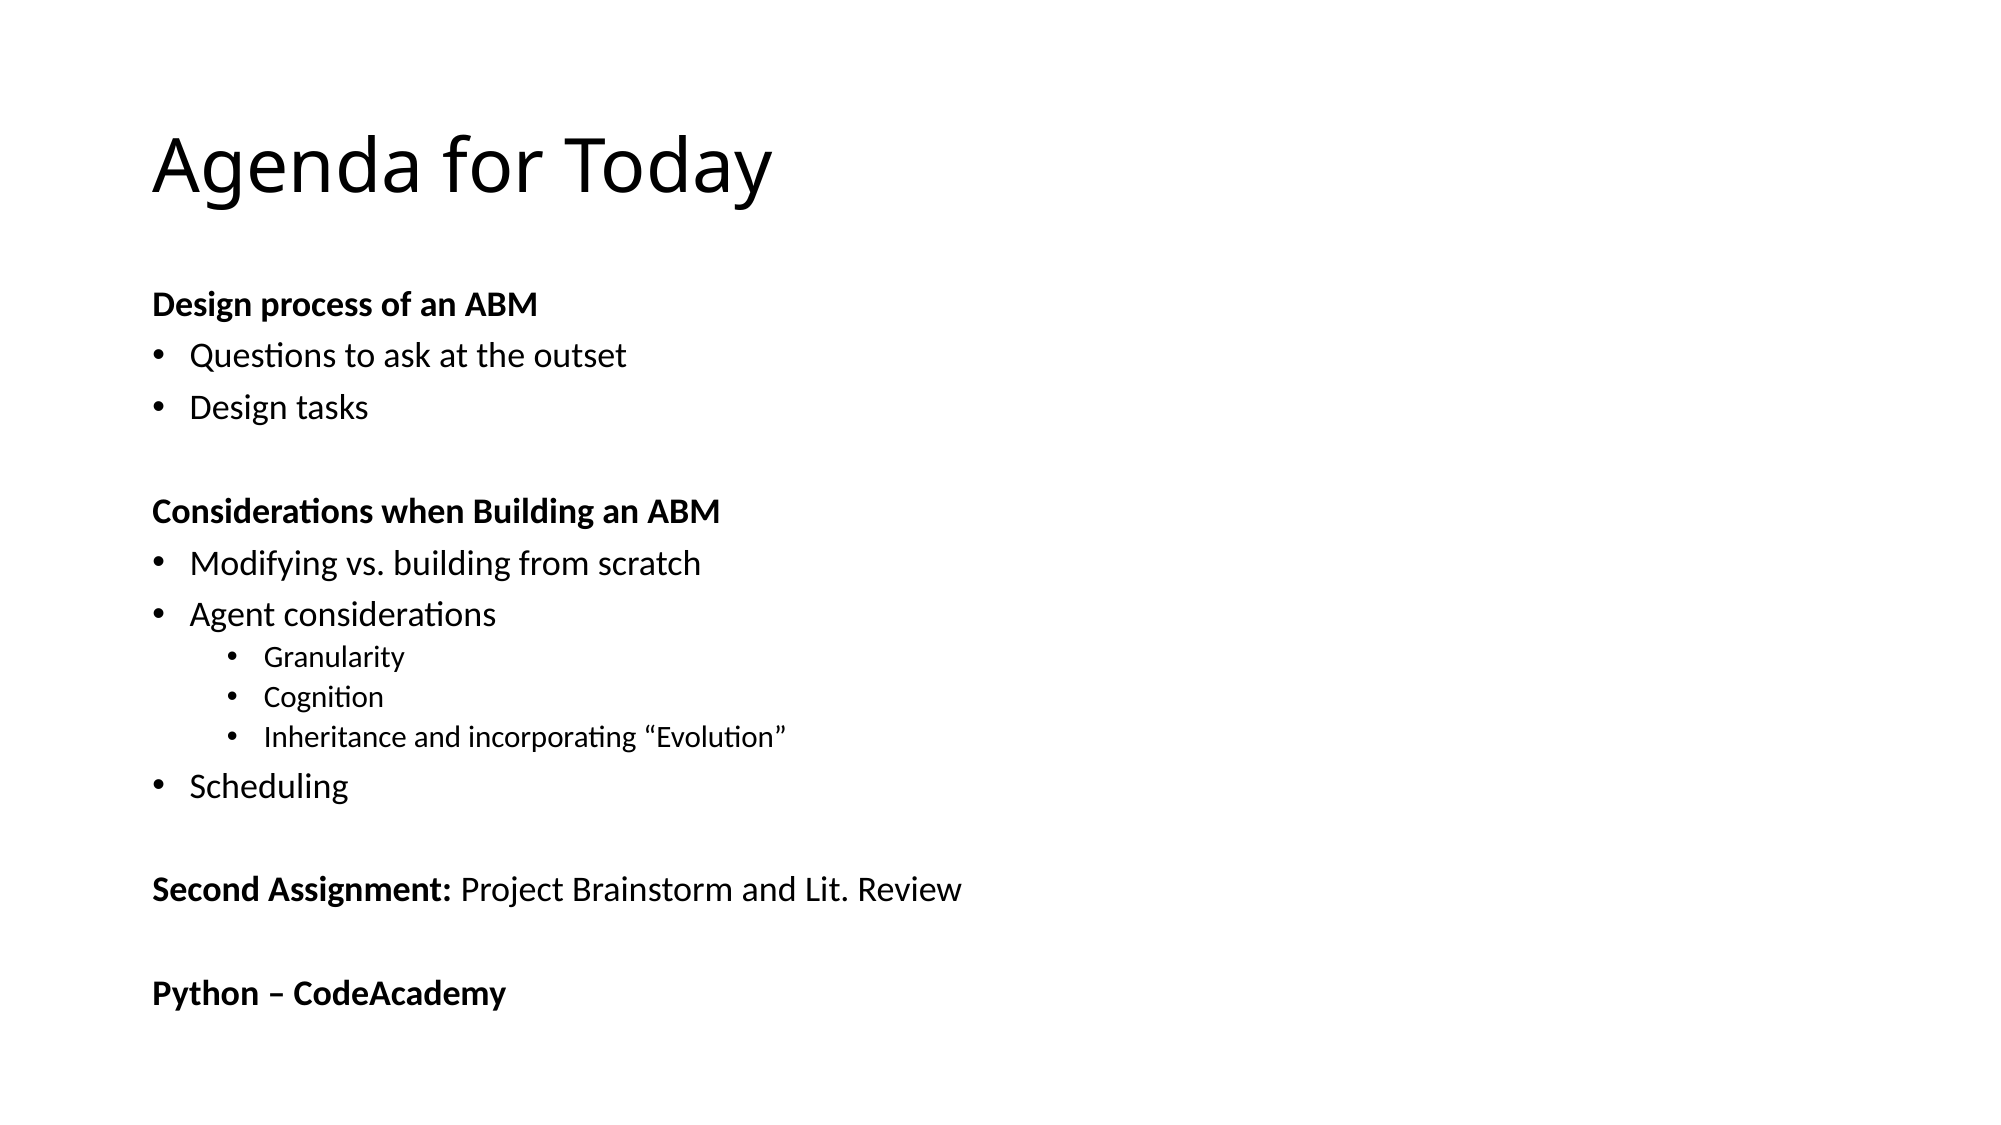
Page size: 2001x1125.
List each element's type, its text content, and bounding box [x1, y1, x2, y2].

title Agenda for Today [137, 59, 1863, 277]
list Design process of an ABM Questions to ask at the outset Design tasks Considerations when Building an ABM Modifying vs. building from scratch Agent considerations Granularity Cognition Inheritance and incorporating “Evolution” Scheduling Second Assignment: Project Brainstorm and Lit. Review Python – CodeAcademy [137, 277, 1863, 1028]
